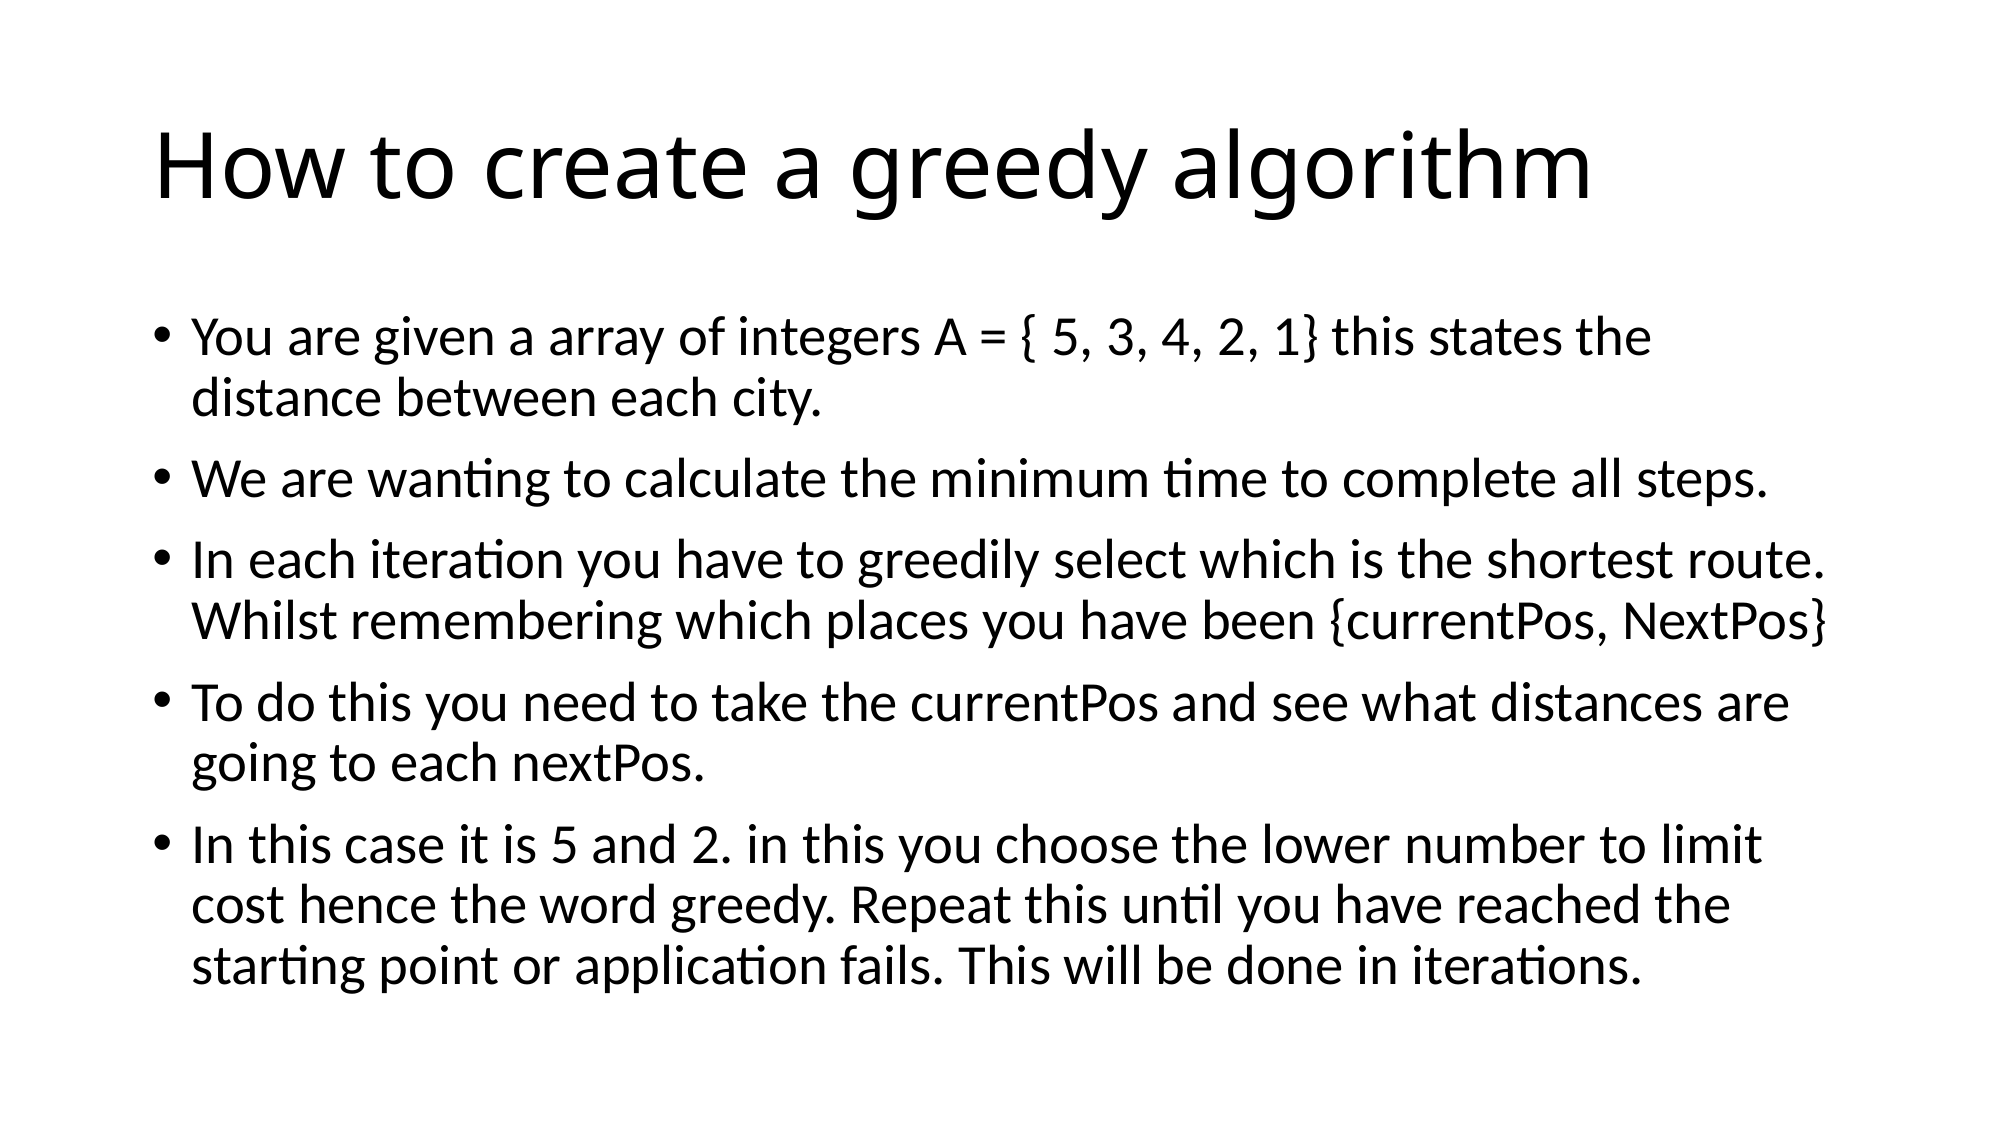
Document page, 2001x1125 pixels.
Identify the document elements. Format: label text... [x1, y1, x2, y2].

title How to create a greedy algorithm [137, 59, 1863, 278]
list You are given a array of integers A = { 5, 3, 4, 2, 1} this states the distance between each city. We are wanting to calculate the minimum time to complete all steps. In each iteration you have to greedily select which is the shortest route. Whilst remembering which places you have been {currentPos, NextPos} To do this you need to take the currentPos and see what distances are going to each nextPos. In this case it is 5 and 2. in this you choose the lower number to limit cost hence the word greedy. Repeat this until you have reached the starting point or application fails. This will be done in iterations. [137, 299, 1863, 1014]
